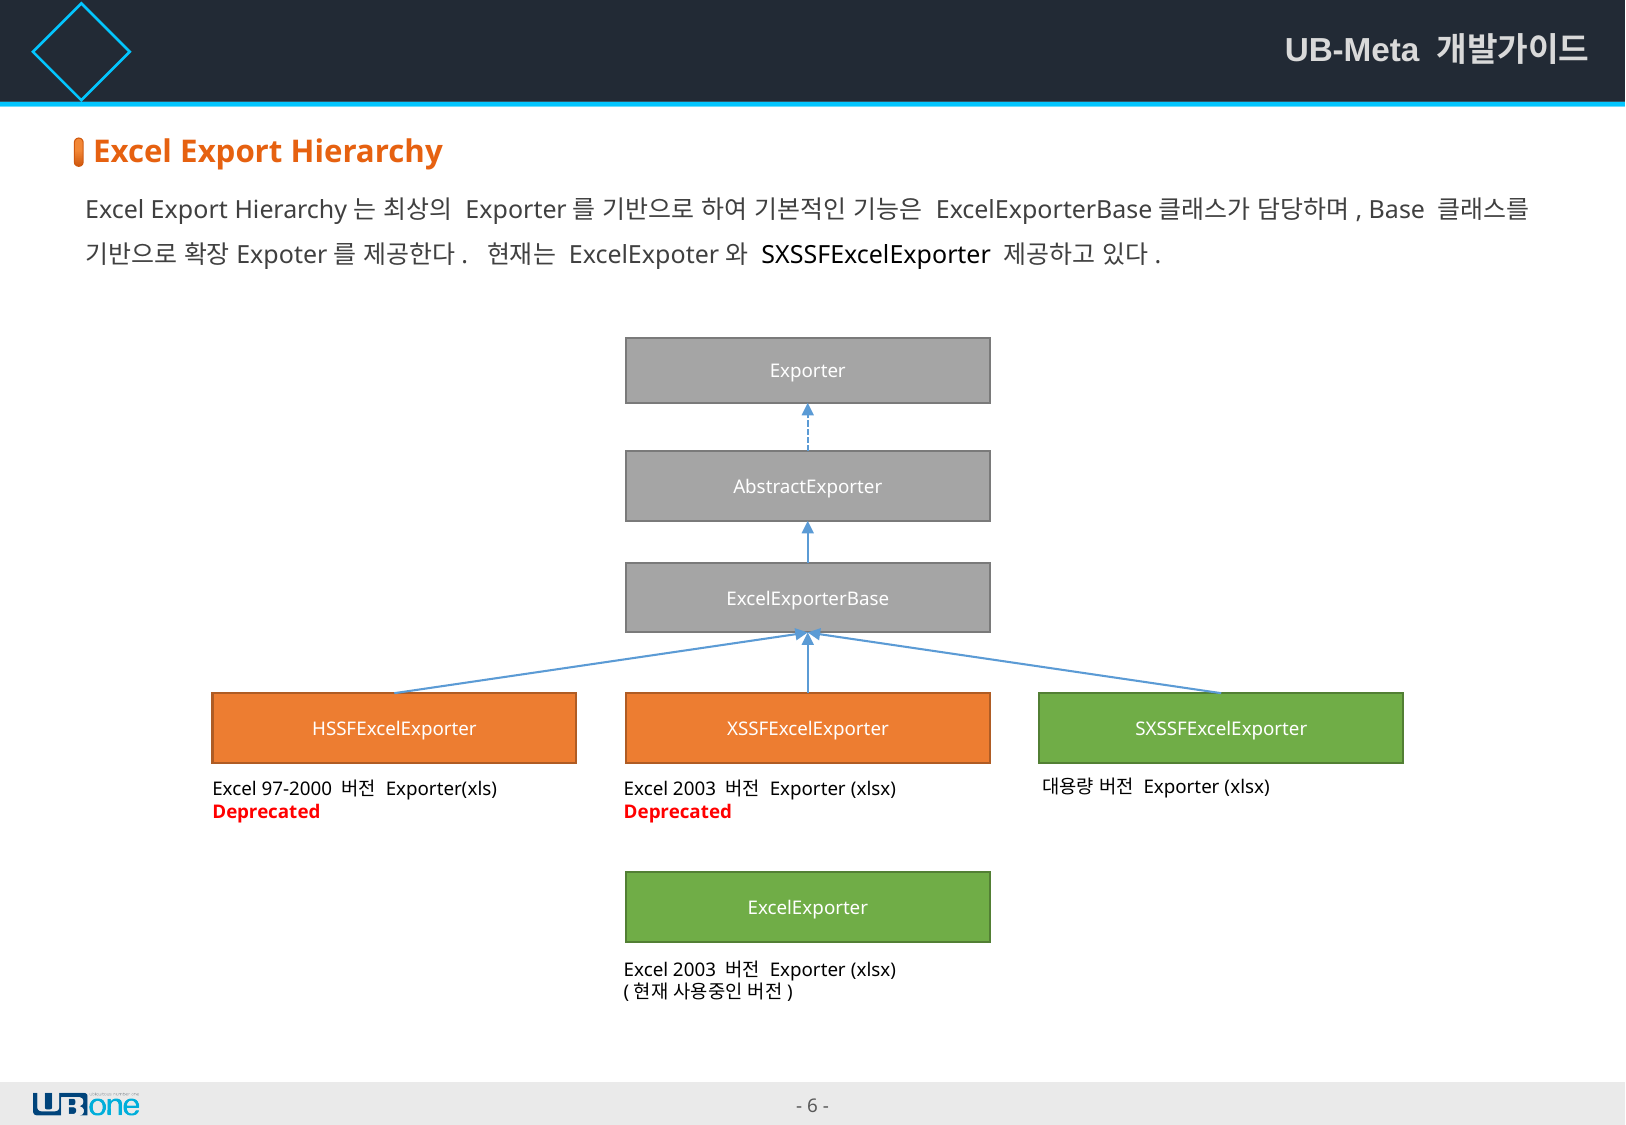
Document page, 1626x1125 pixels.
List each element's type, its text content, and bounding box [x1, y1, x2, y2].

text_box ExcelExporterBase [625, 562, 991, 632]
text_box Exporter [625, 337, 991, 404]
text_box ExcelExporter [625, 871, 991, 943]
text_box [394, 632, 807, 694]
picture [32, 1091, 140, 1116]
text_box 1 개요 [56, 19, 730, 79]
text_box AbstractExporter [625, 450, 991, 522]
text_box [807, 632, 1222, 694]
text_box Excel 97-2000 버전 Exporter(xls) Deprecated [197, 769, 512, 830]
picture [94, 1102, 102, 1112]
text_box Excel 2003 버전 Exporter (xlsx) Deprecated [609, 769, 911, 830]
text_box SXSSFExcelExporter [1038, 692, 1404, 764]
text_box 대용량 버전 Exporter (xlsx) [1027, 767, 1285, 806]
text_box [74, 125, 1604, 270]
text_box Excel 2003 버전 Exporter (xlsx) (현재 사용중인 버전) [609, 949, 911, 1010]
picture [128, 1109, 140, 1116]
picture [112, 1102, 118, 1116]
text_box HSSFExcelExporter [211, 692, 577, 764]
text_box XSSFExcelExporter [625, 694, 991, 764]
